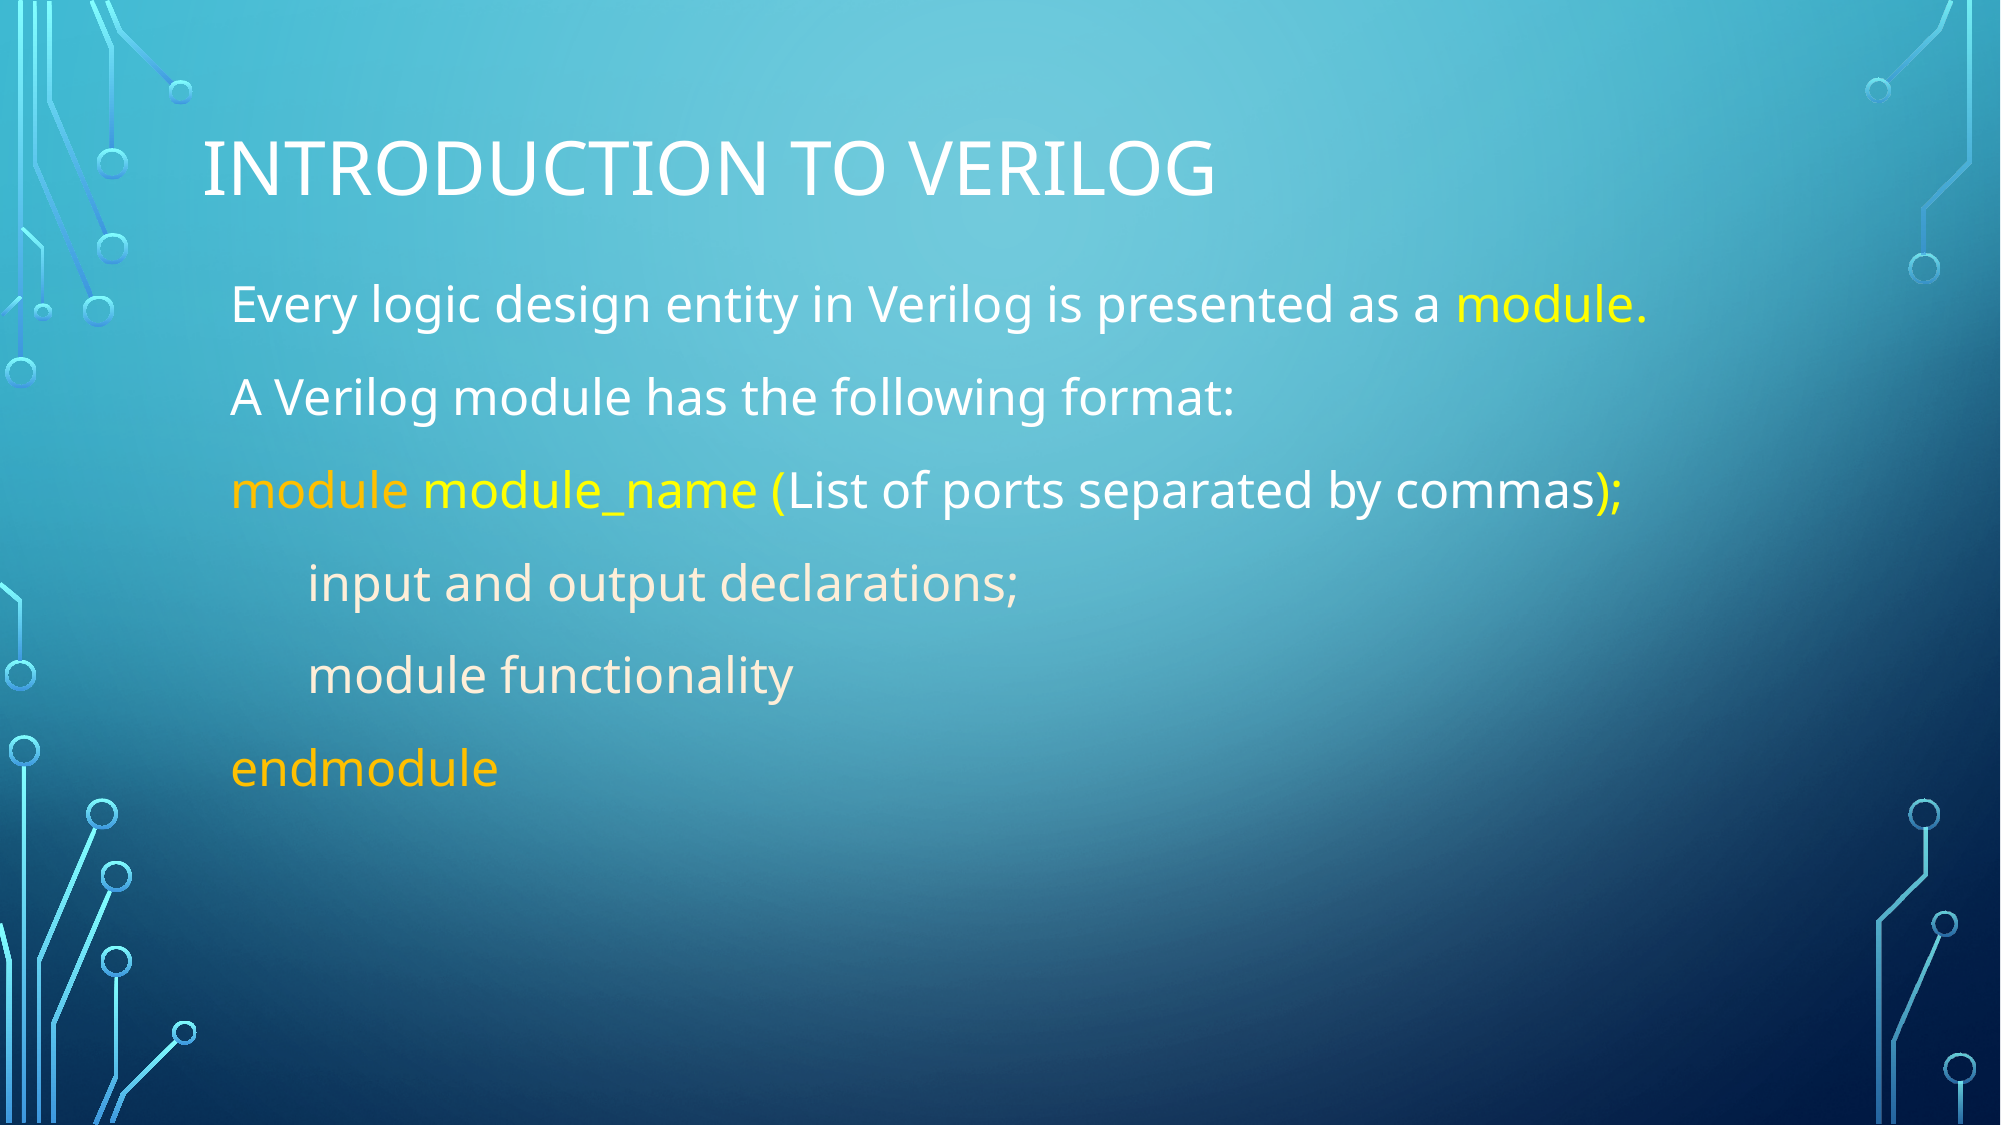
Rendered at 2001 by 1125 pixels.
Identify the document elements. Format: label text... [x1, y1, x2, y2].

list Every logic design entity in Verilog is presented as a module. A Verilog module has the following format: module module_name (List of ports separated by commas); input and output declarations; module functionality endmodule [214, 253, 1840, 876]
title Introduction to VERILOG [187, 49, 1813, 292]
